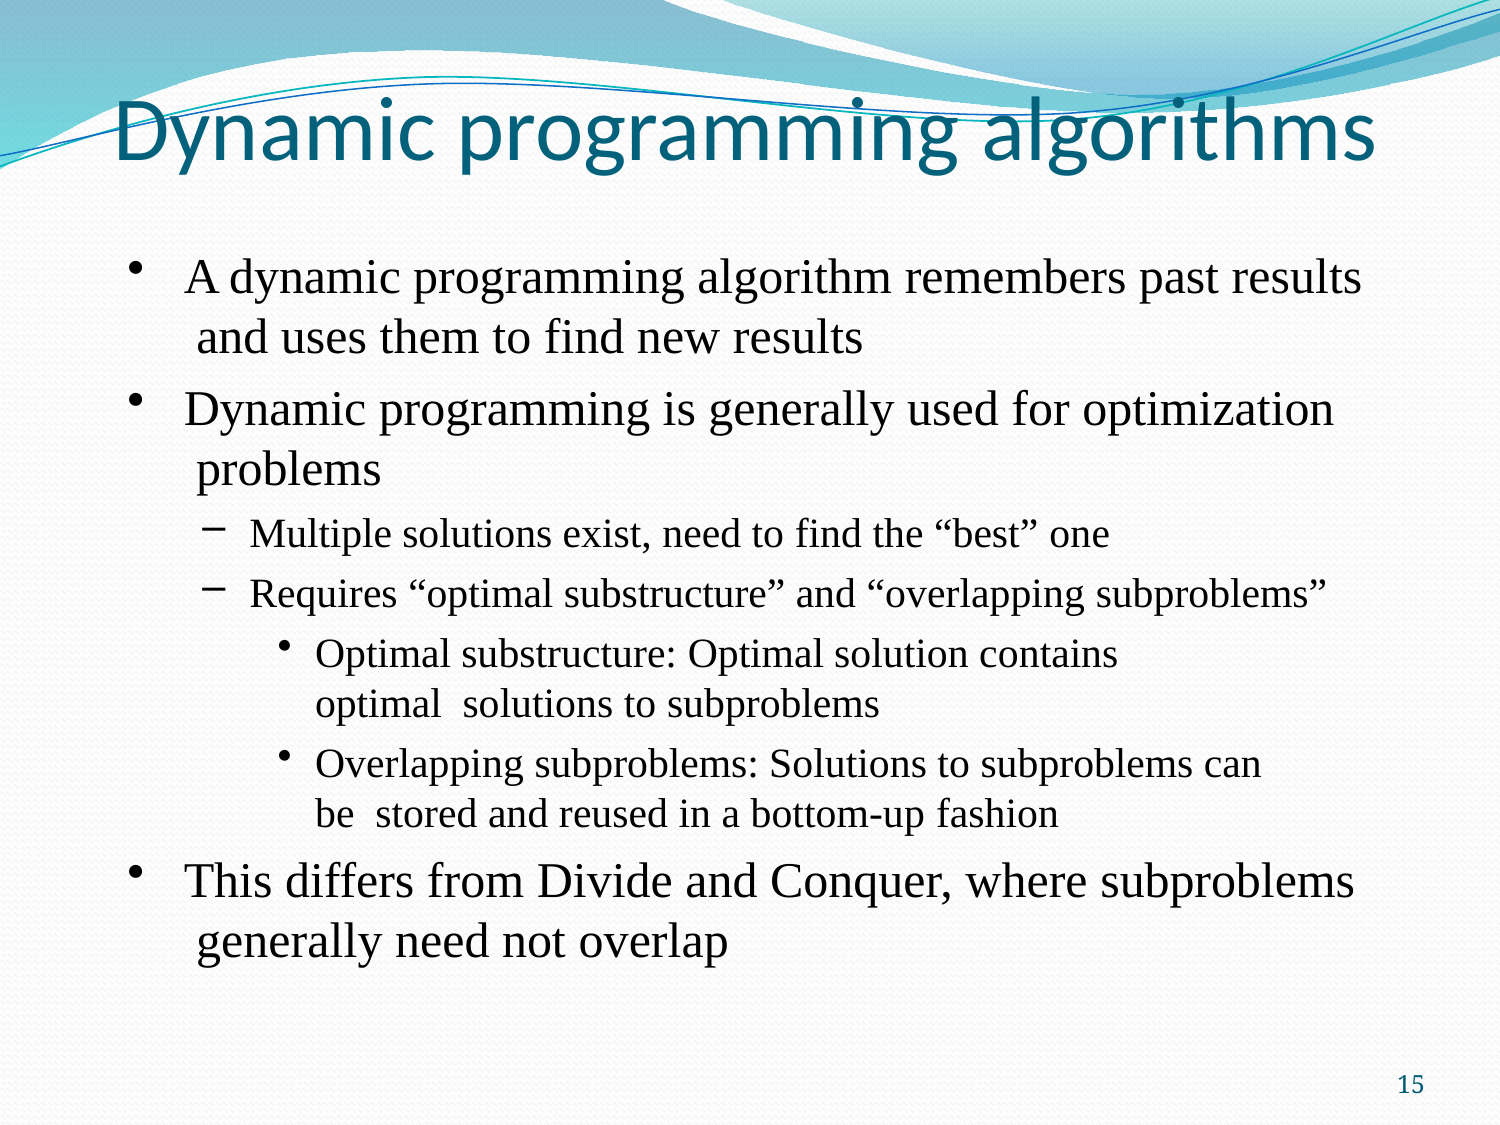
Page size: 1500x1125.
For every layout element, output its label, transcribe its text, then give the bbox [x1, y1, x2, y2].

title Dynamic programming algorithms [111, 0, 1463, 179]
slide_number 15 [1299, 1042, 1425, 1103]
text_box A dynamic programming algorithm remembers past results and uses them to find new results Dynamic programming is generally used for optimization problems Multiple solutions exist, need to find the “best” one Requires “optimal substructure” and “overlapping subproblems” Optimal substructure: Optimal solution contains optimal solutions to subproblems Overlapping subproblems: Solutions to subproblems can be stored and reused in a bottom-up fashion This differs from Divide and Conquer, where subproblems generally need not overlap [125, 241, 1368, 968]
